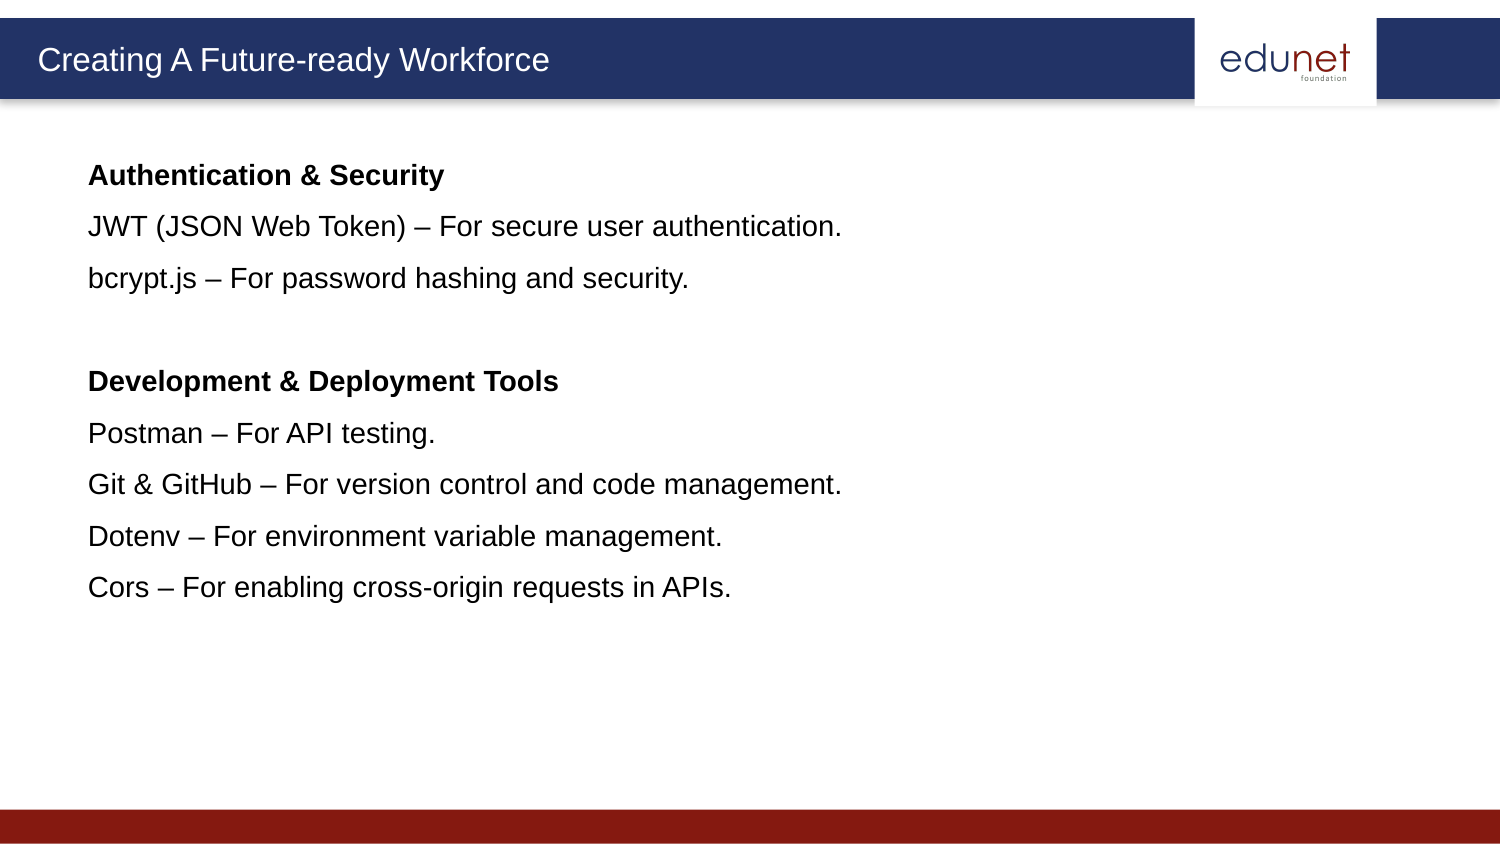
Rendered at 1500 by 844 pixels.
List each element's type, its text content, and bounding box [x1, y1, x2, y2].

text_box Authentication & Security JWT (JSON Web Token) – For secure user authentication. bcrypt.js – For password hashing and security. Development & Deployment Tools Postman – For API testing. Git & GitHub – For version control and code management. Dotenv – For environment variable management. Cors – For enabling cross-origin requests in APIs. [73, 148, 948, 677]
picture [1215, 38, 1356, 86]
